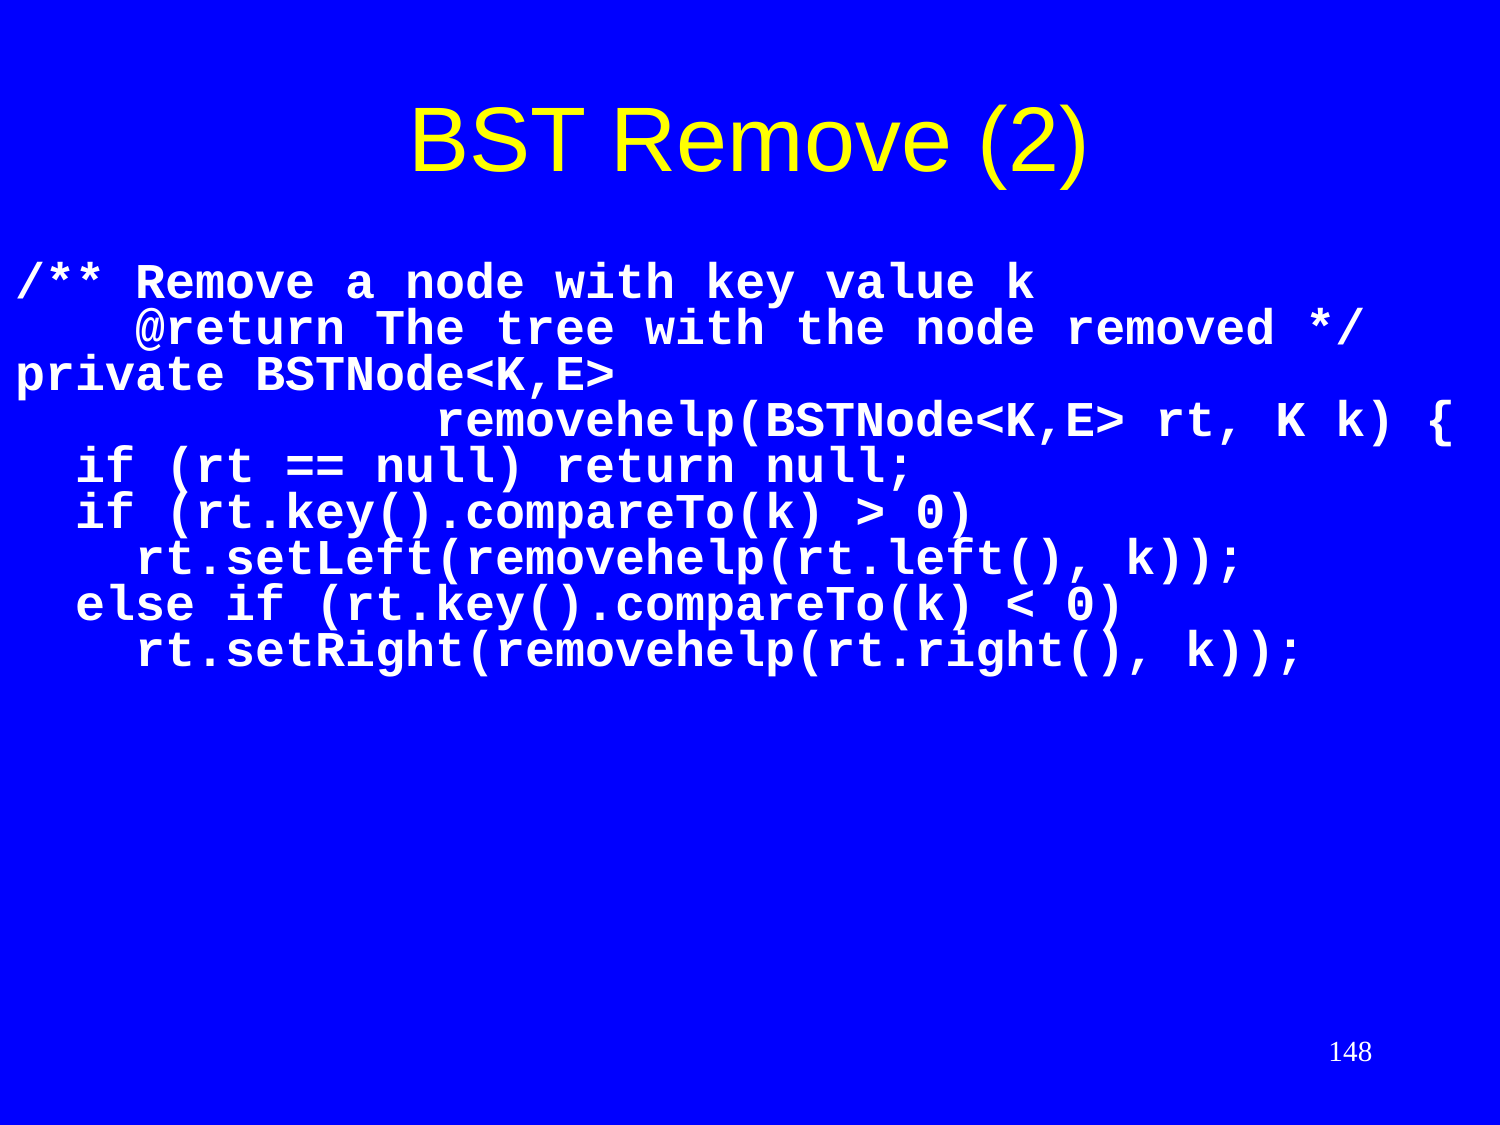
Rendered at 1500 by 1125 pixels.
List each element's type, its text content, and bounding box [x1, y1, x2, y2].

list /** Remove a node with key value k @return The tree with the node removed */ private BSTNode<K,E> removehelp(BSTNode<K,E> rt, K k) { if (rt == null) return null; if (rt.key().compareTo(k) > 0) rt.setLeft(removehelp(rt.left(), k)); else if (rt.key().compareTo(k) < 0) rt.setRight(removehelp(rt.right(), k)); [0, 262, 1500, 1013]
title BST Remove (2) [74, 59, 1425, 210]
slide_number 148 [1074, 1024, 1388, 1101]
